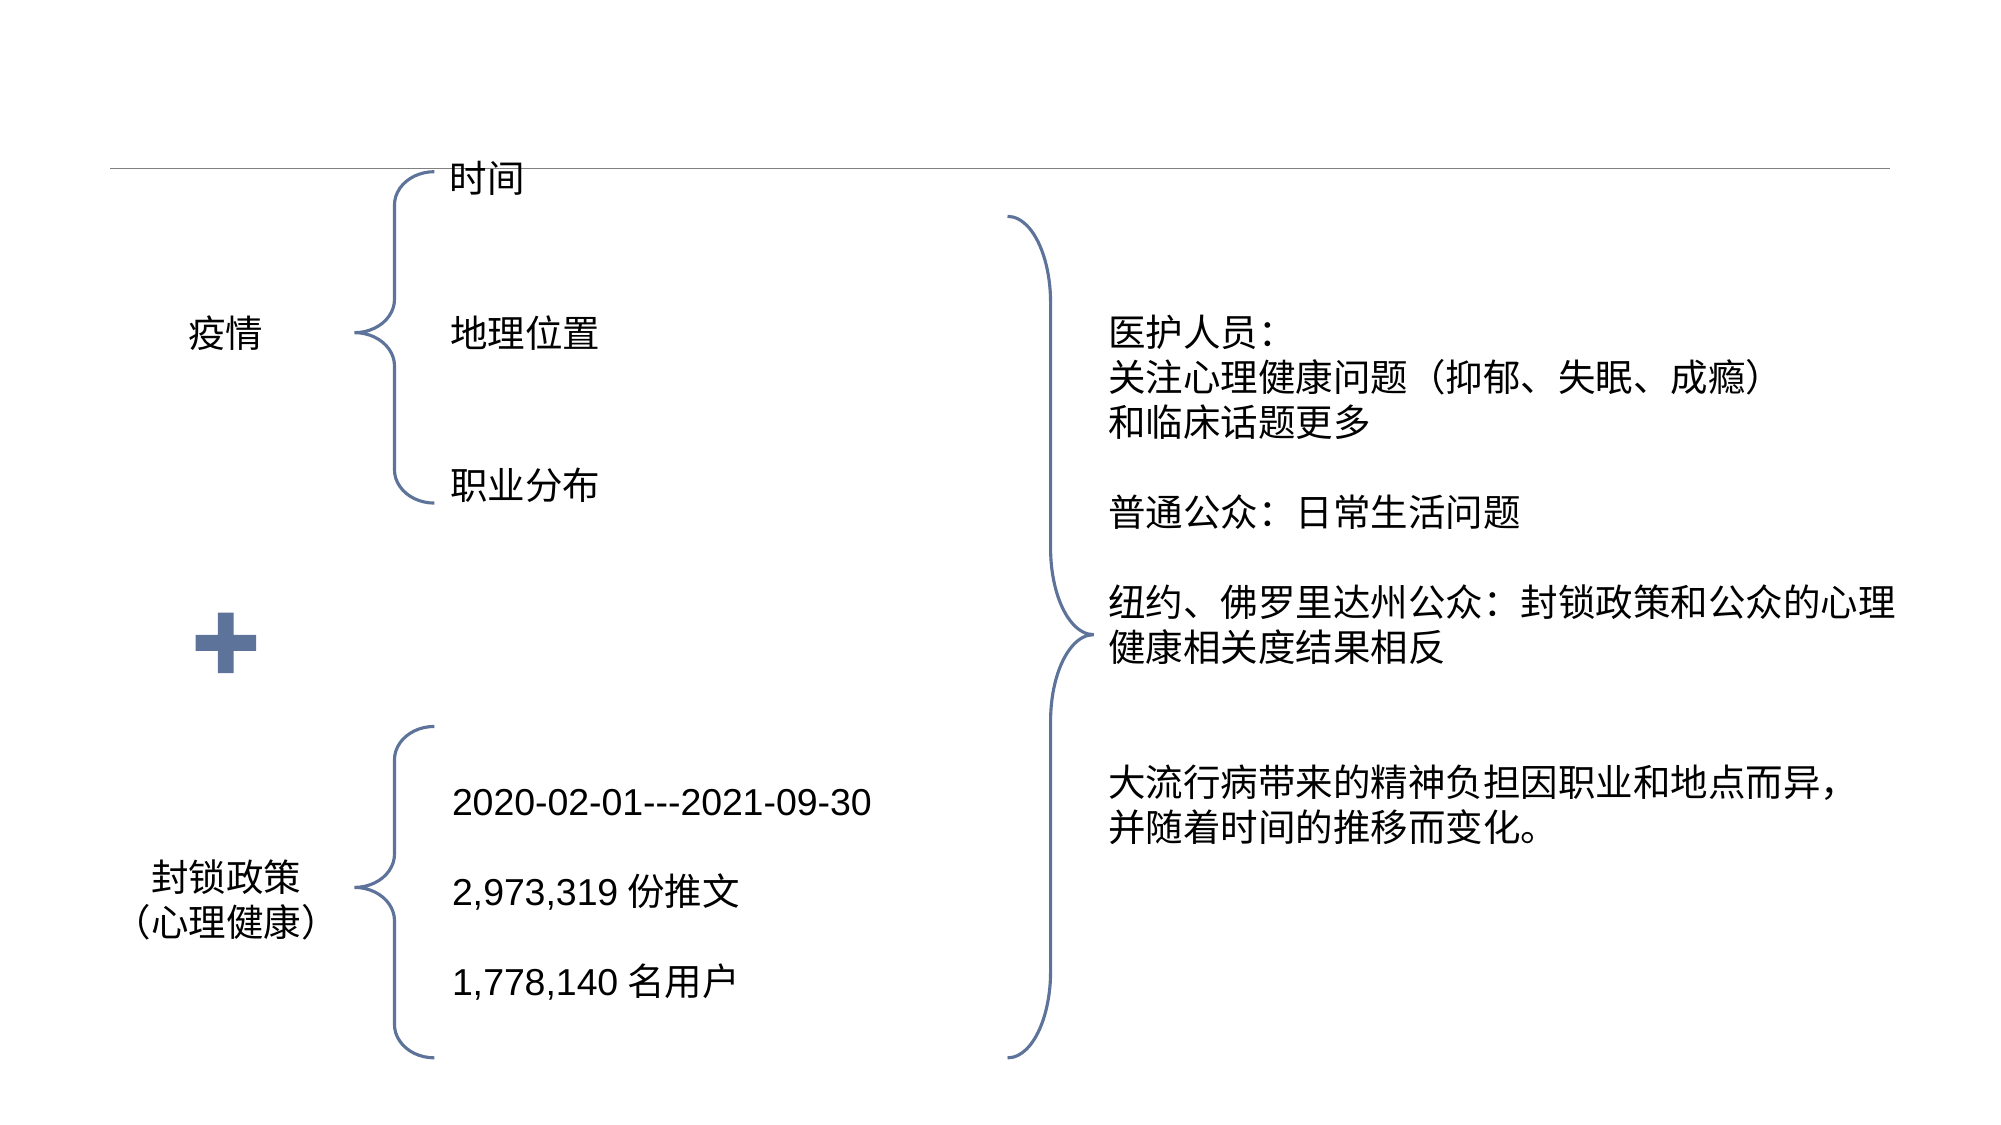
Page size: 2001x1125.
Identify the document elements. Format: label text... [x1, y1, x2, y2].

text_box 封锁政策 （心理健康） [88, 847, 363, 952]
text_box [195, 612, 257, 674]
text_box 疫情 [173, 302, 279, 363]
text_box [354, 170, 435, 505]
text_box [1007, 214, 1093, 1060]
text_box 时间 [435, 147, 540, 208]
text_box 医护人员： 关注心理健康问题（抑郁、失眠、成瘾） 和临床话题更多 普通公众：日常生活问题 纽约、佛罗里达州公众：封锁政策和公众的心理健康相关度结果相反 大流行病带来的精神负担因职业和地点而异， 并随着时间的推移而变化。 [1093, 301, 1944, 902]
text_box 职业分布 [435, 454, 616, 515]
text_box 2020-02-01---2021-09-30 2,973,319份推文 1,778,140名用户 [437, 770, 887, 1011]
text_box [354, 724, 435, 1060]
text_box 地理位置 [435, 302, 616, 363]
